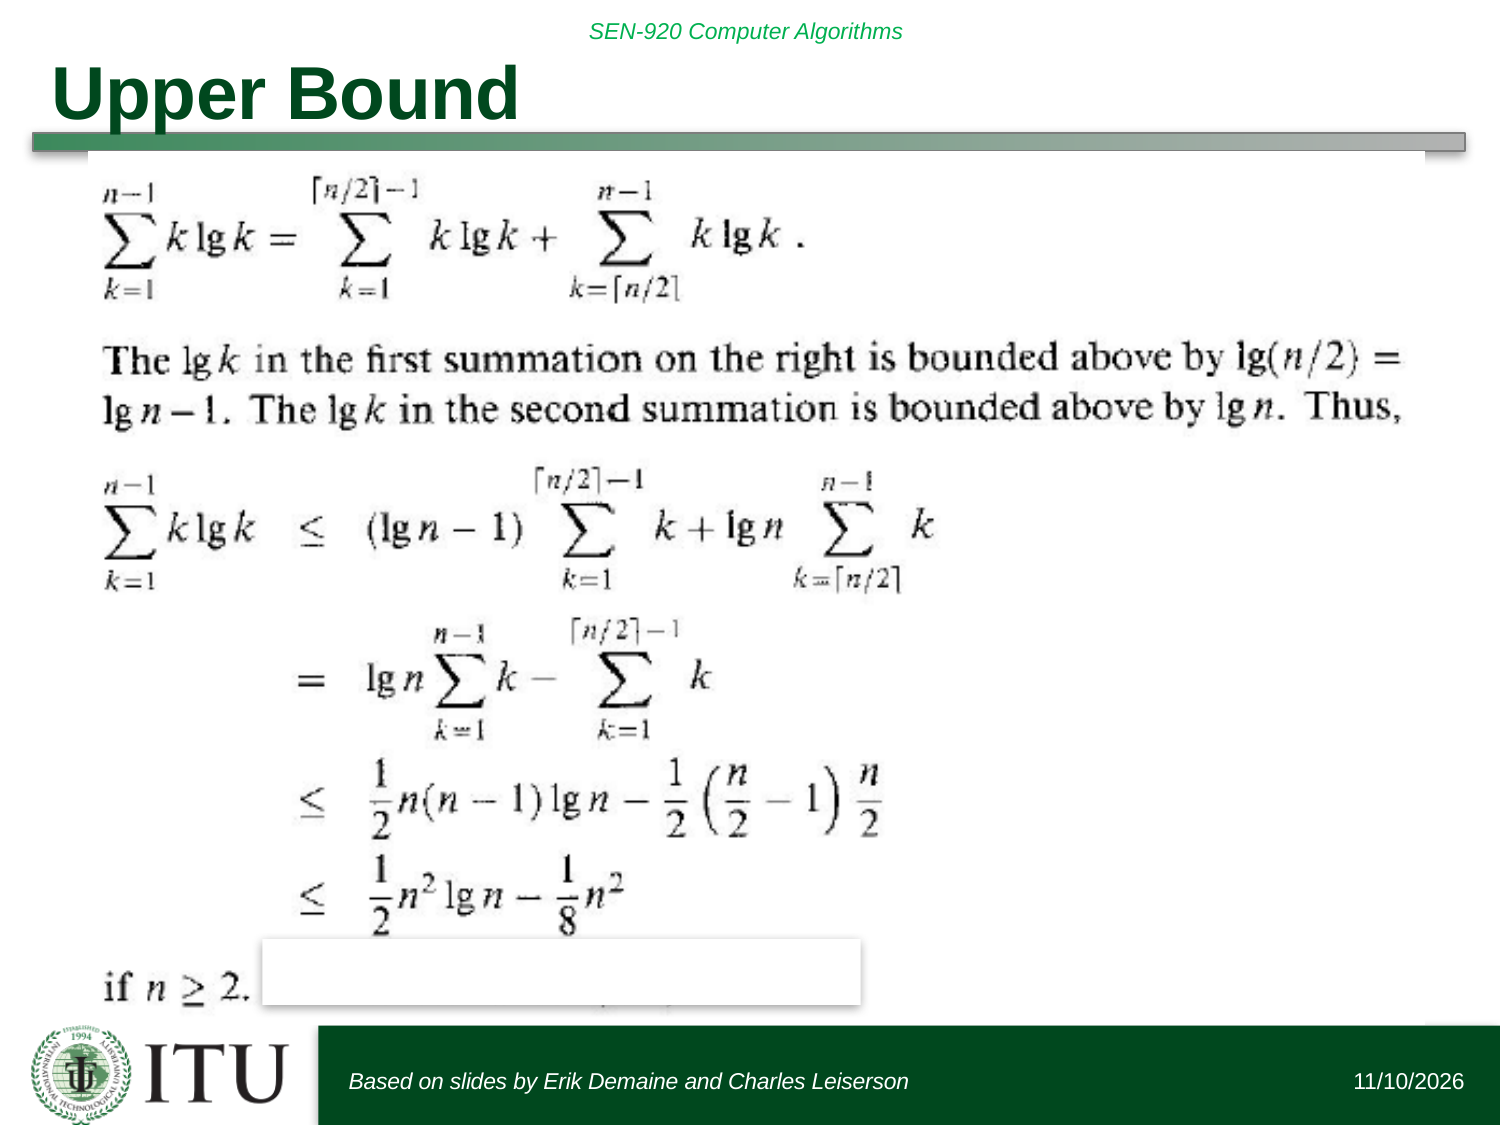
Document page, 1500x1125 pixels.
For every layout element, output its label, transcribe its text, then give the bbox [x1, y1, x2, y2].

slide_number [1114, 754, 1465, 1125]
title Upper Bound [33, 24, 1465, 213]
picture [88, 150, 1426, 1026]
footer Based on slides by Erik Demaine and Charles Leiserson [346, 1035, 1038, 1125]
